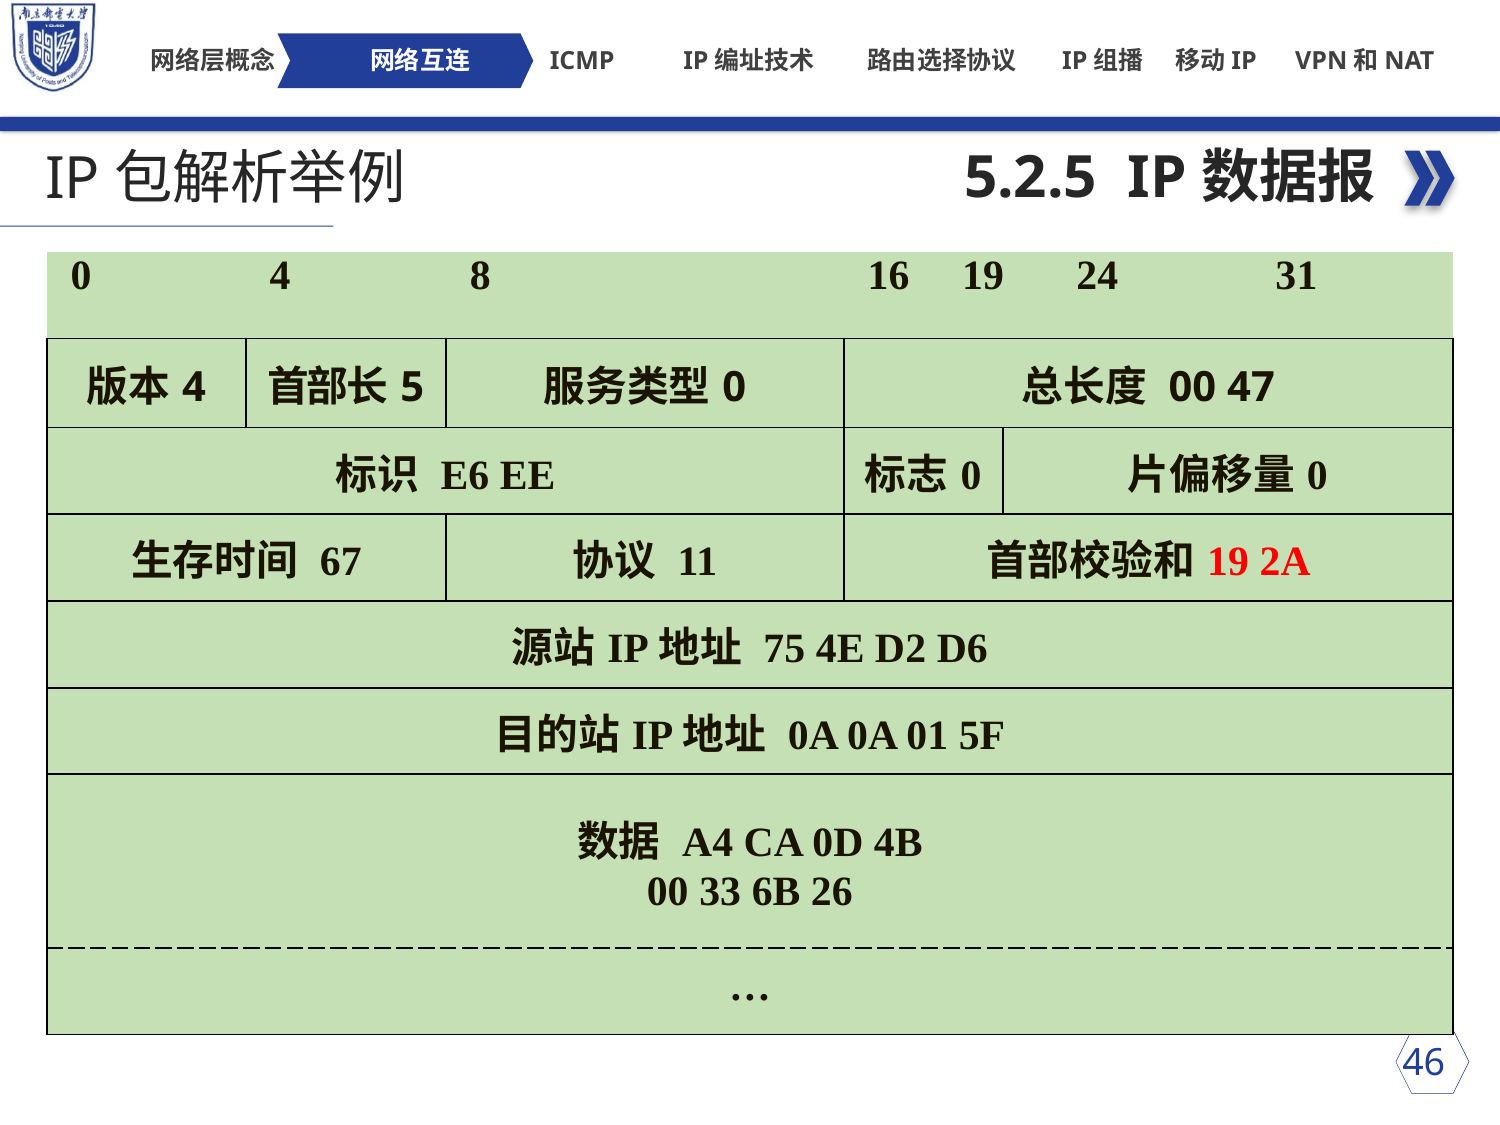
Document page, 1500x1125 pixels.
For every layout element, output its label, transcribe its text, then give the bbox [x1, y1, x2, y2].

text_box 网络互连 [311, 44, 473, 75]
text_box 5.2.5 IP数据报 [113, 132, 1391, 217]
text_box VPN和NAT [1256, 44, 1474, 75]
table_cell 服务类型0 [447, 339, 843, 427]
text_box 路由选择协议 [833, 44, 994, 75]
text_box ICMP [473, 44, 691, 75]
table_cell 协议 11 [447, 515, 843, 600]
text_box [275, 32, 527, 44]
table_cell 片偏移量0 [1004, 428, 1452, 513]
table_cell 版本4 [48, 339, 245, 427]
table_header 0 [47, 252, 246, 338]
text_box IP编址技术 [691, 44, 833, 75]
table_cell 标识 E6 EE [48, 428, 843, 513]
text_box IP组播 [994, 44, 1212, 75]
table_cell … [48, 948, 1452, 1034]
table_header 4 [246, 252, 446, 338]
text_box 网络层概念 [108, 44, 311, 75]
table_header 24 31 [1053, 252, 1453, 338]
table_cell 首部校验和19 2A [845, 515, 1452, 600]
text_box 移动IP [1212, 44, 1256, 75]
table_cell 目的站IP地址 0A 0A 01 5F [48, 689, 1452, 773]
text_box [0, 116, 1500, 132]
picture [0, 0, 108, 93]
table_cell 数据 A4 CA 0D 4B 00 33 6B 26 [48, 775, 1452, 948]
table_cell 生存时间 67 [48, 515, 445, 600]
table_cell 源站IP地址 75 4E D2 D6 [48, 602, 1452, 687]
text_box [1404, 150, 1455, 206]
table_cell 标志0 [845, 428, 1002, 513]
text_box 46 [1363, 1030, 1494, 1092]
table_cell 总长度 00 47 [845, 339, 1452, 427]
text_box IP包解析举例 [0, 138, 481, 213]
table_cell 首部长5 [247, 339, 445, 427]
table_header 16 19 [844, 252, 1053, 338]
table_header 8 [446, 252, 844, 338]
text_box [275, 75, 528, 90]
